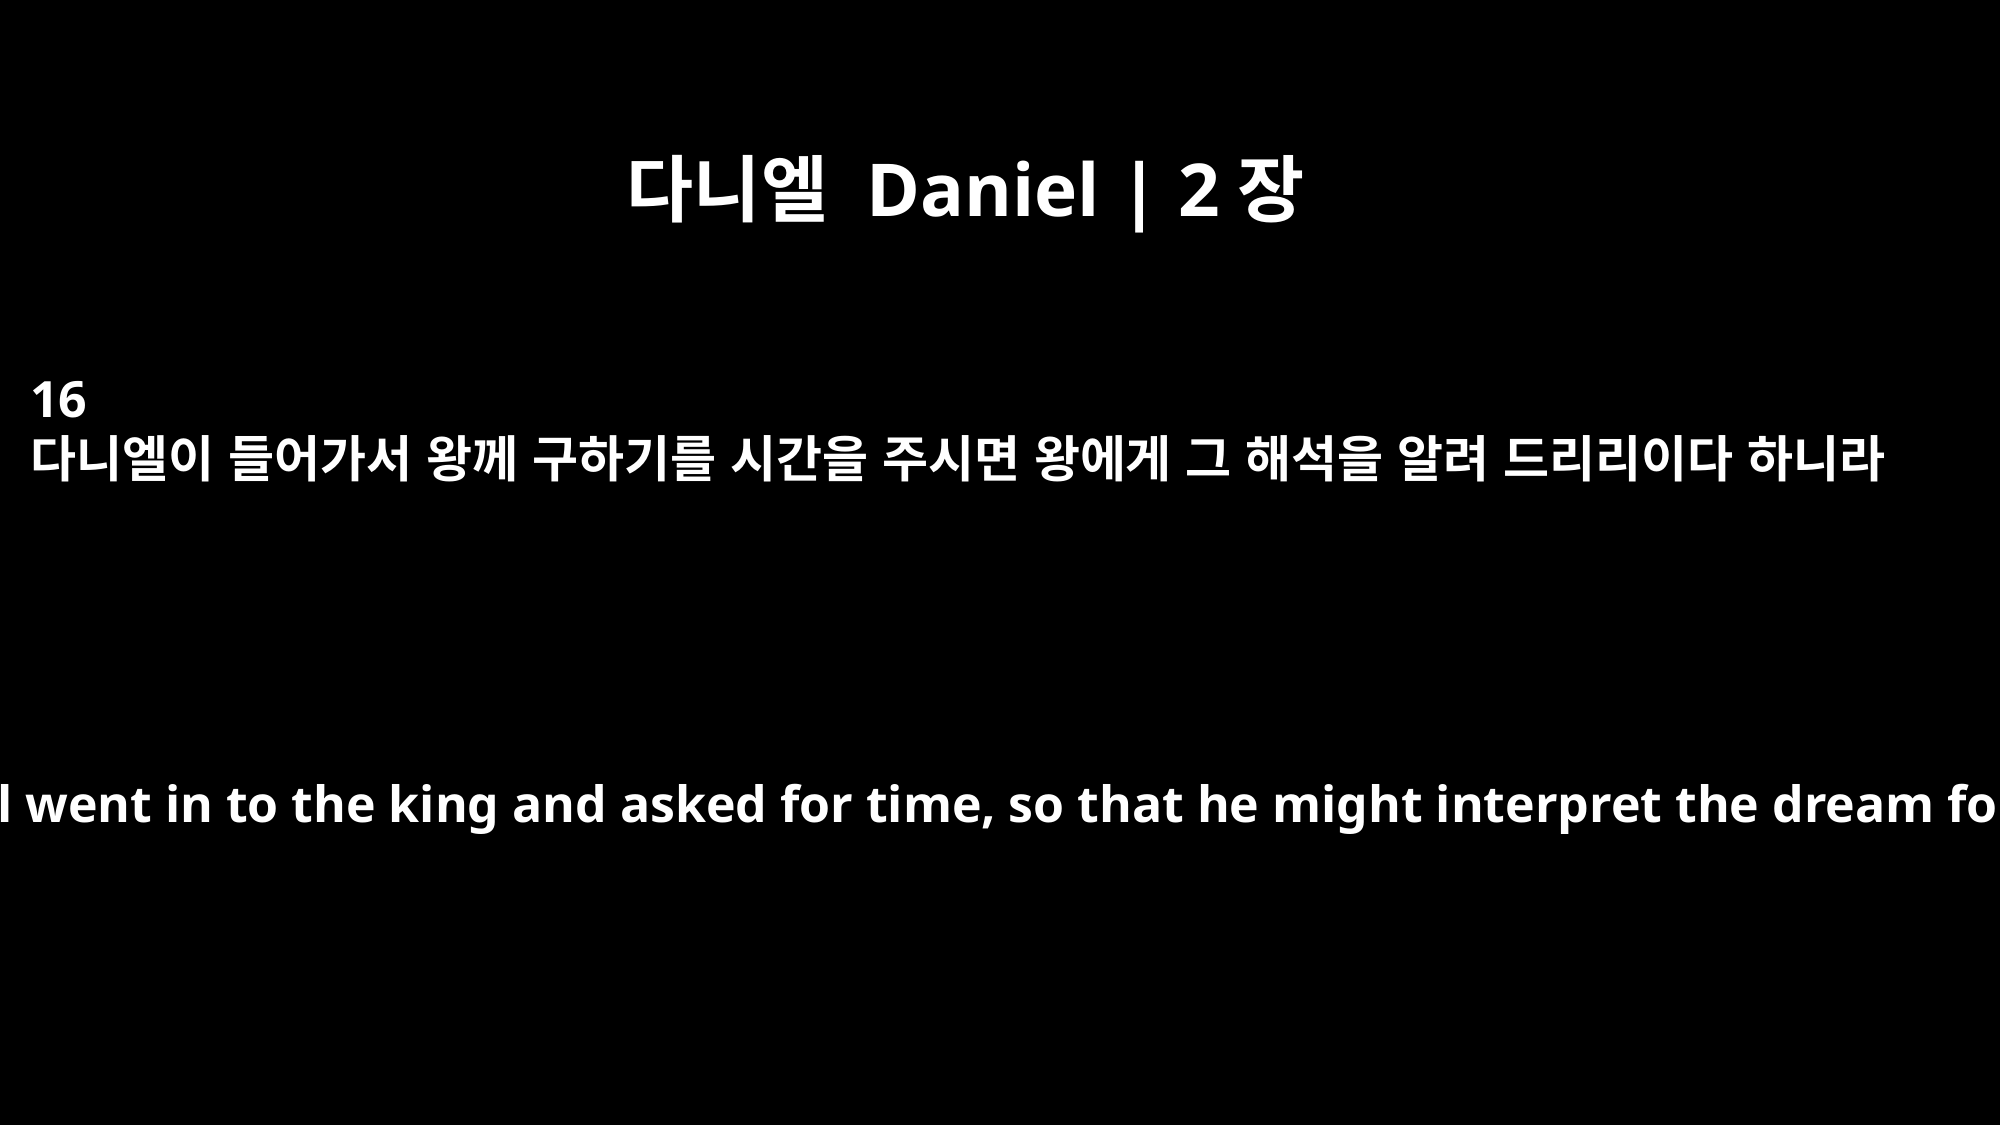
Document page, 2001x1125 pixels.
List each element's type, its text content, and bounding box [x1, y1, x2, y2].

text_box 다니엘 Daniel | 2장 [611, 136, 1320, 239]
text_box 16 다니엘이 들어가서 왕께 구하기를 시간을 주시면 왕에게 그 해석을 알려 드리리이다 하니라 [15, 359, 1902, 495]
text_box At this, Daniel went in to the king and asked for time, so that he might interpret the dream for him. [0, 764, 2000, 840]
